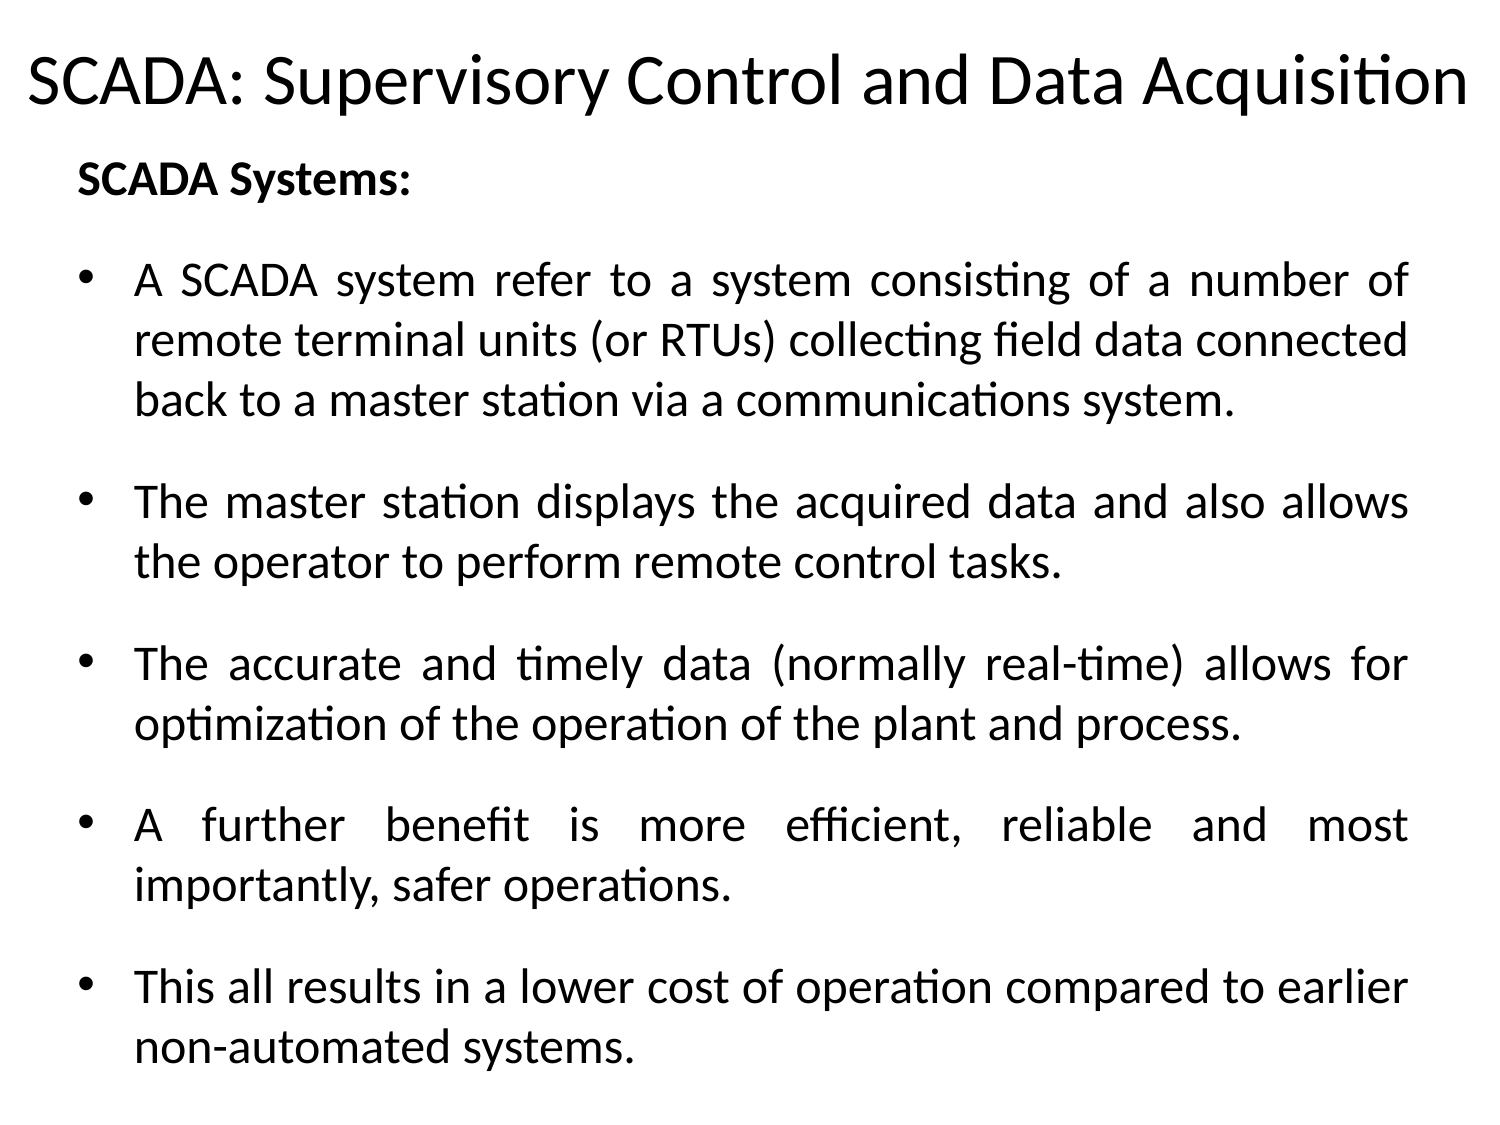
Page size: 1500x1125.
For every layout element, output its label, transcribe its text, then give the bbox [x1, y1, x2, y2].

title SCADA: Supervisory Control and Data Acquisition [0, 12, 1500, 138]
list SCADA Systems: A SCADA system refer to a system consisting of a number of remote terminal units (or RTUs) collecting field data connected back to a master station via a communications system. The master station displays the acquired data and also allows the operator to perform remote control tasks. The accurate and timely data (normally real-time) allows for optimization of the operation of the plant and process. A further benefit is more efficient, reliable and most importantly, safer operations. This all results in a lower cost of operation compared to earlier non-automated systems. [62, 137, 1425, 1125]
